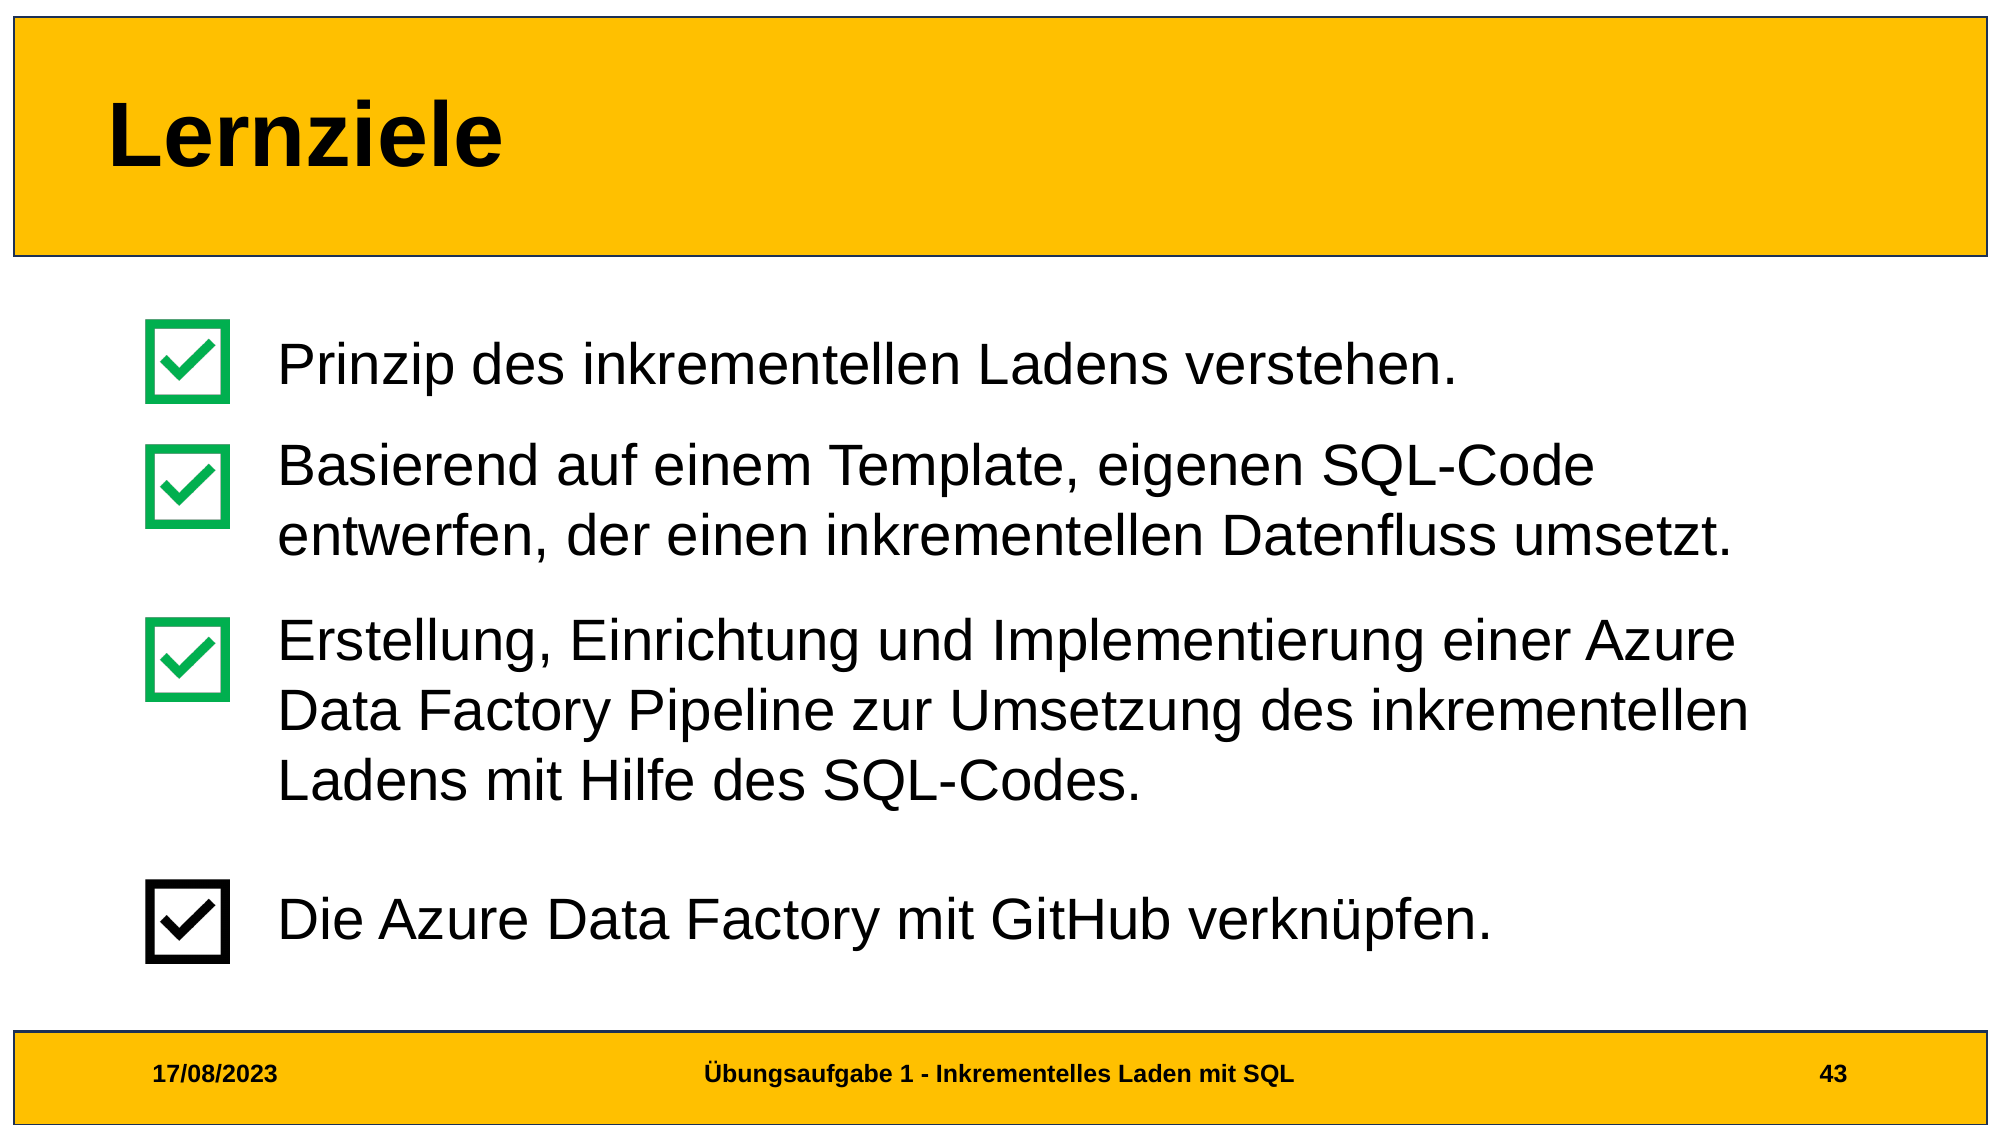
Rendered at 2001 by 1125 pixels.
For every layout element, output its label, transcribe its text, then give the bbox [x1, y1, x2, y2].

picture [112, 846, 263, 997]
text_box Die Azure Data Factory mit GitHub verknüpfen. [263, 873, 1844, 959]
text_box [13, 1030, 1988, 1125]
picture [112, 286, 263, 562]
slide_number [137, 1042, 588, 1103]
footer Übungsaufgabe 1 - Inkrementelles Laden mit SQL [662, 1042, 1338, 1103]
text_box Basierend auf einem Template, eigenen SQL-Code entwerfen, der einen inkrementellen Datenfluss umsetzt. [262, 419, 1844, 575]
picture [112, 584, 263, 735]
text_box [13, 16, 1988, 257]
title Lernziele [92, 27, 1973, 246]
slide_number 43 [1412, 1042, 1863, 1103]
text_box Erstellung, Einrichtung und Implementierung einer Azure Data Factory Pipeline zur Umsetzung des inkrementellen Ladens mit Hilfe des SQL-Codes. [262, 594, 1844, 820]
text_box Prinzip des inkrementellen Ladens verstehen. [263, 318, 1748, 404]
